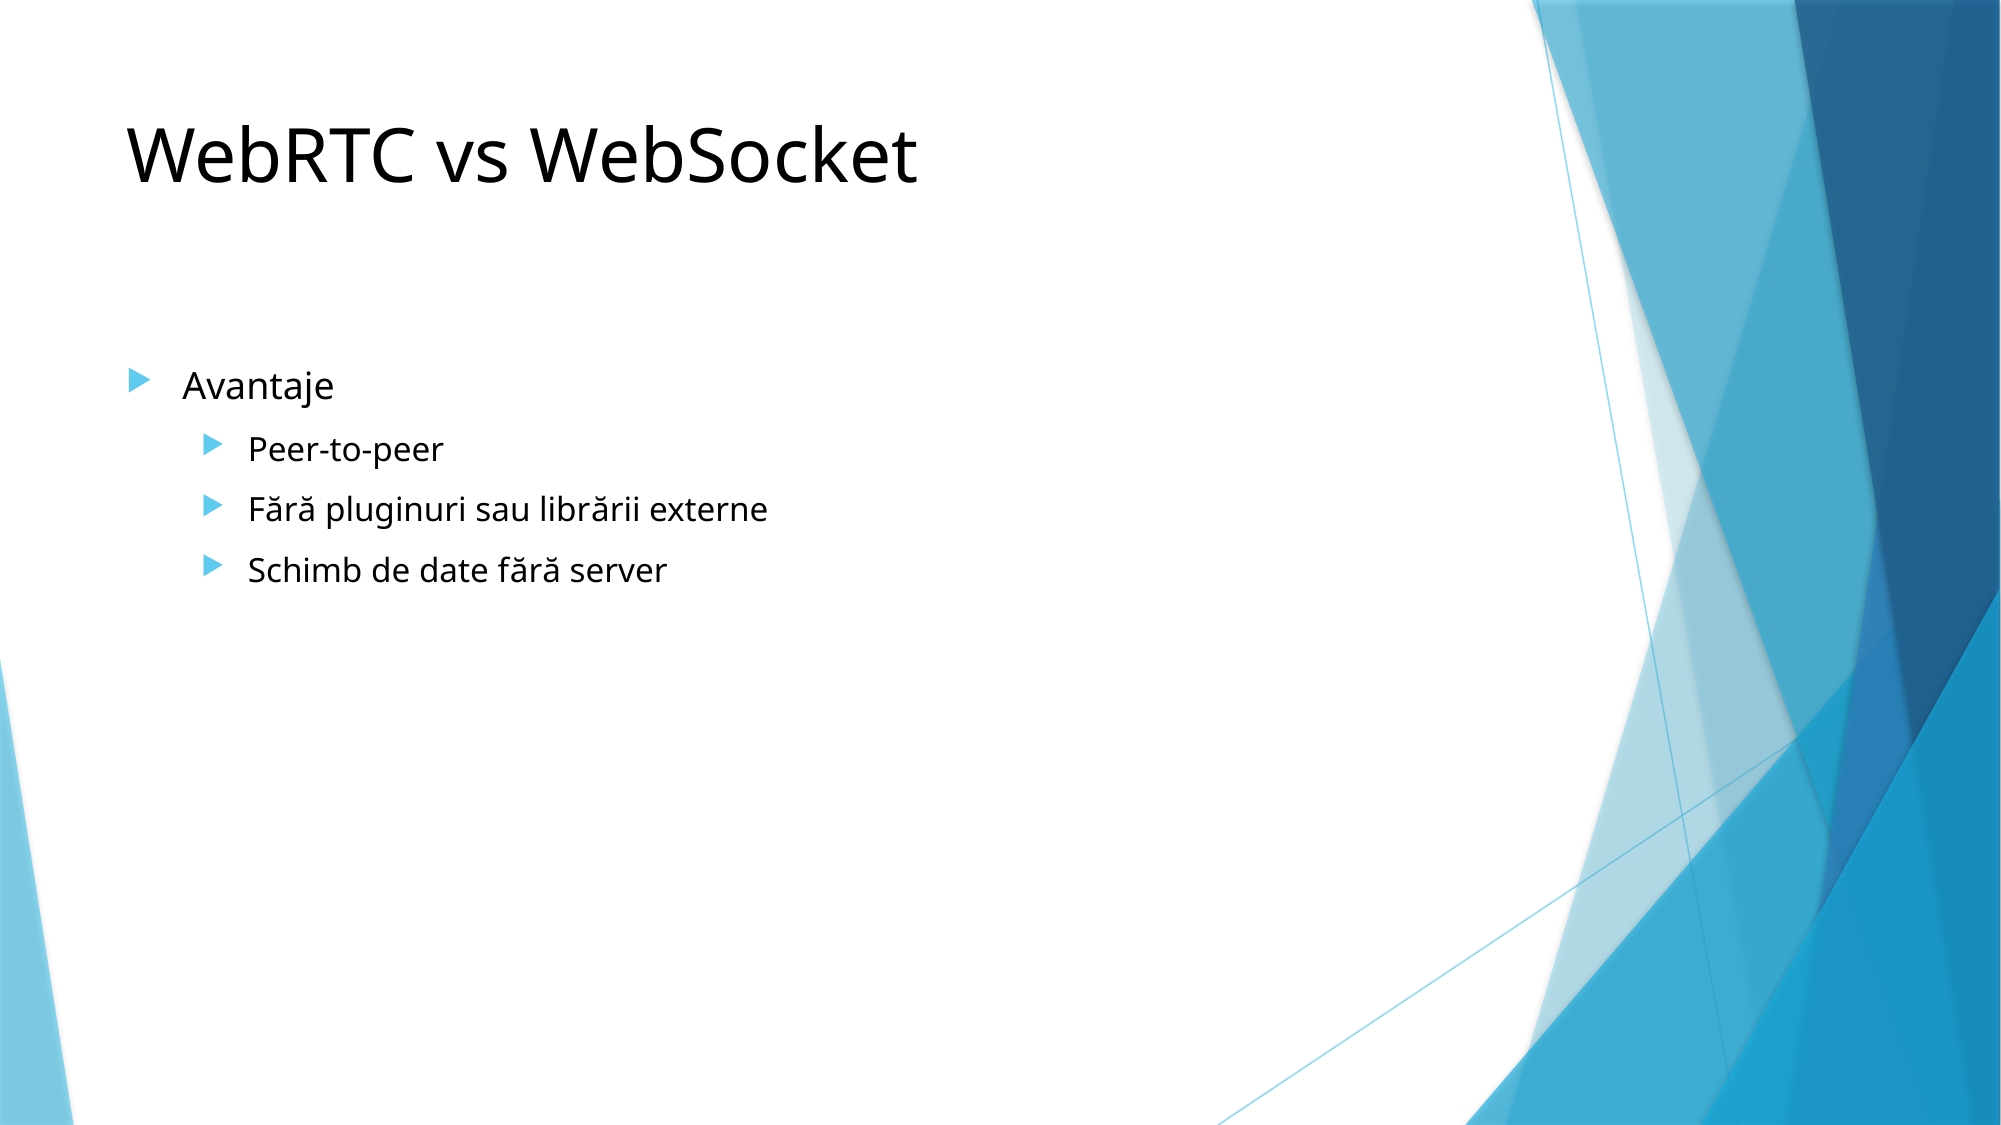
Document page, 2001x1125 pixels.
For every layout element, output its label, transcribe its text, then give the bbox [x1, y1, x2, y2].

list Avantaje Peer-to-peer Fără pluginuri sau librării externe Schimb de date fără server [111, 354, 1522, 992]
title WebRTC vs WebSocket [111, 99, 1522, 317]
